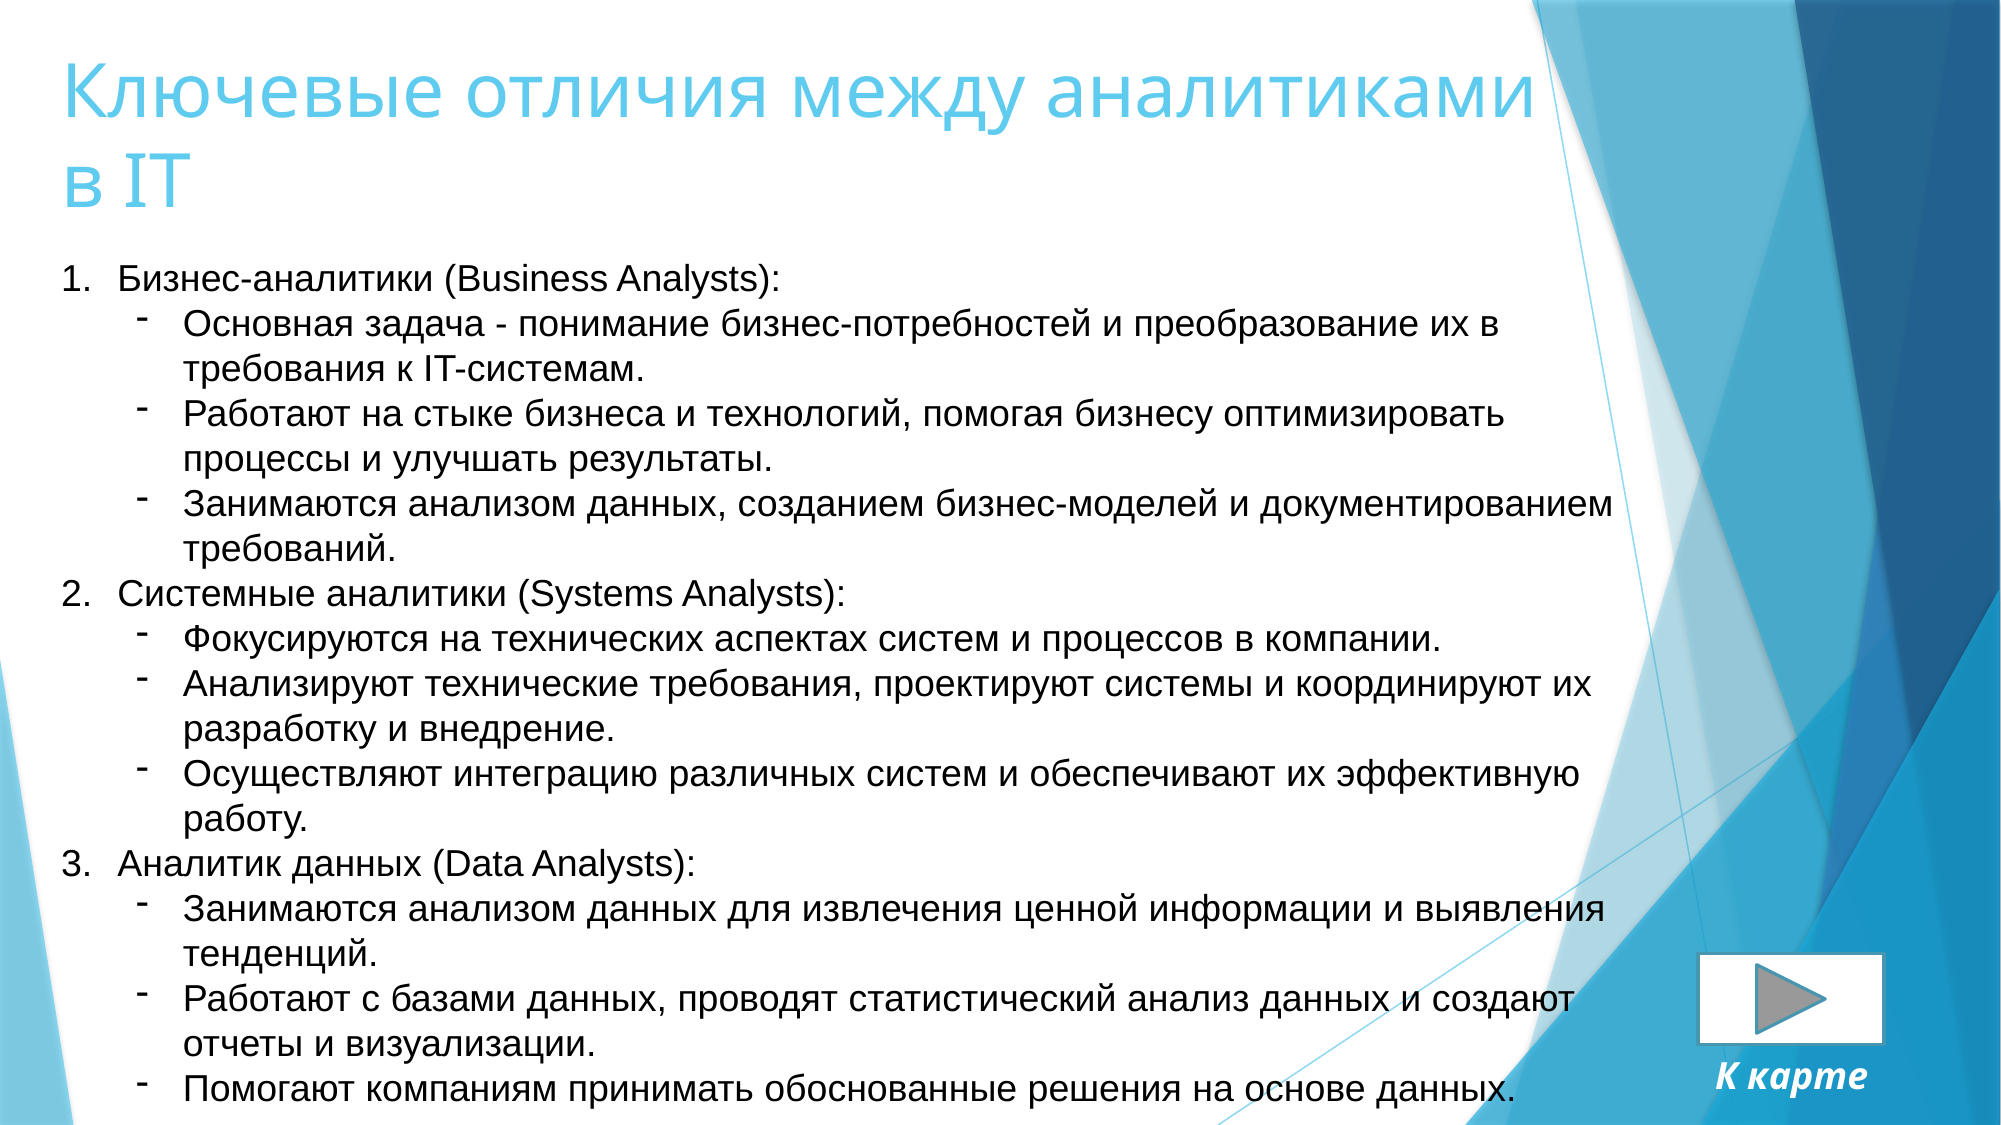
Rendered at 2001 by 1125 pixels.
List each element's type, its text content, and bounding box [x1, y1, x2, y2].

text_box Бизнес-аналитики (Business Analysts): Основная задача - понимание бизнес-потребностей и преобразование их в требования к IT-системам. Работают на стыке бизнеса и технологий, помогая бизнесу оптимизировать процессы и улучшать результаты. Занимаются анализом данных, созданием бизнес-моделей и документированием требований. Системные аналитики (Systems Analysts): Фокусируются на технических аспектах систем и процессов в компании. Анализируют технические требования, проектируют системы и координируют их разработку и внедрение. Осуществляют интеграцию различных систем и обеспечивают их эффективную работу. Аналитик данных (Data Analysts): Занимаются анализом данных для извлечения ценной информации и выявления тенденций. Работают с базами данных, проводят статистический анализ данных и создают отчеты и визуализации. Помогают компаниям принимать обоснованные решения на основе данных. [46, 246, 1635, 1117]
text_box [1696, 952, 1886, 1046]
text_box К карте [1698, 1044, 1886, 1105]
text_box Ключевые отличия между аналитиками в IT [46, 35, 1570, 246]
